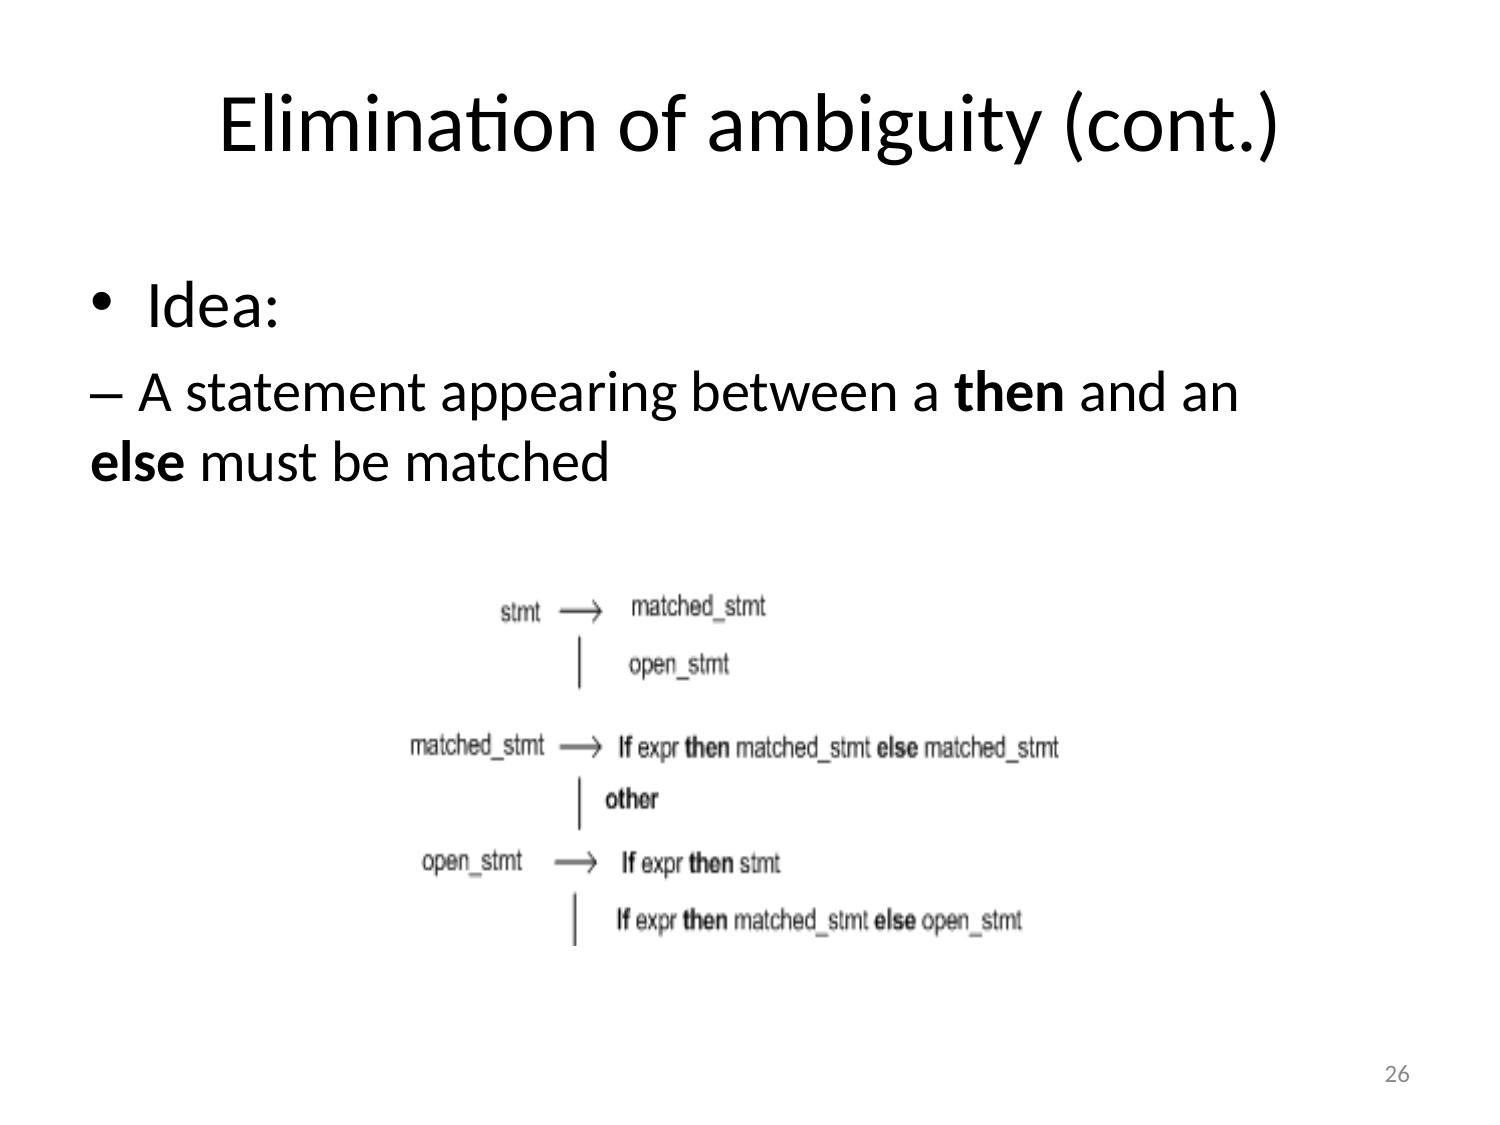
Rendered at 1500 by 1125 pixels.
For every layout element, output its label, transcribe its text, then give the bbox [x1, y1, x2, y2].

text_box [410, 587, 1061, 946]
title Elimination of ambiguity (cont.) [160, 44, 1339, 197]
text_box Idea: – A statement appearing between a then and an else must be matched [87, 241, 1317, 493]
text_box ‹#› [1074, 1042, 1425, 1103]
